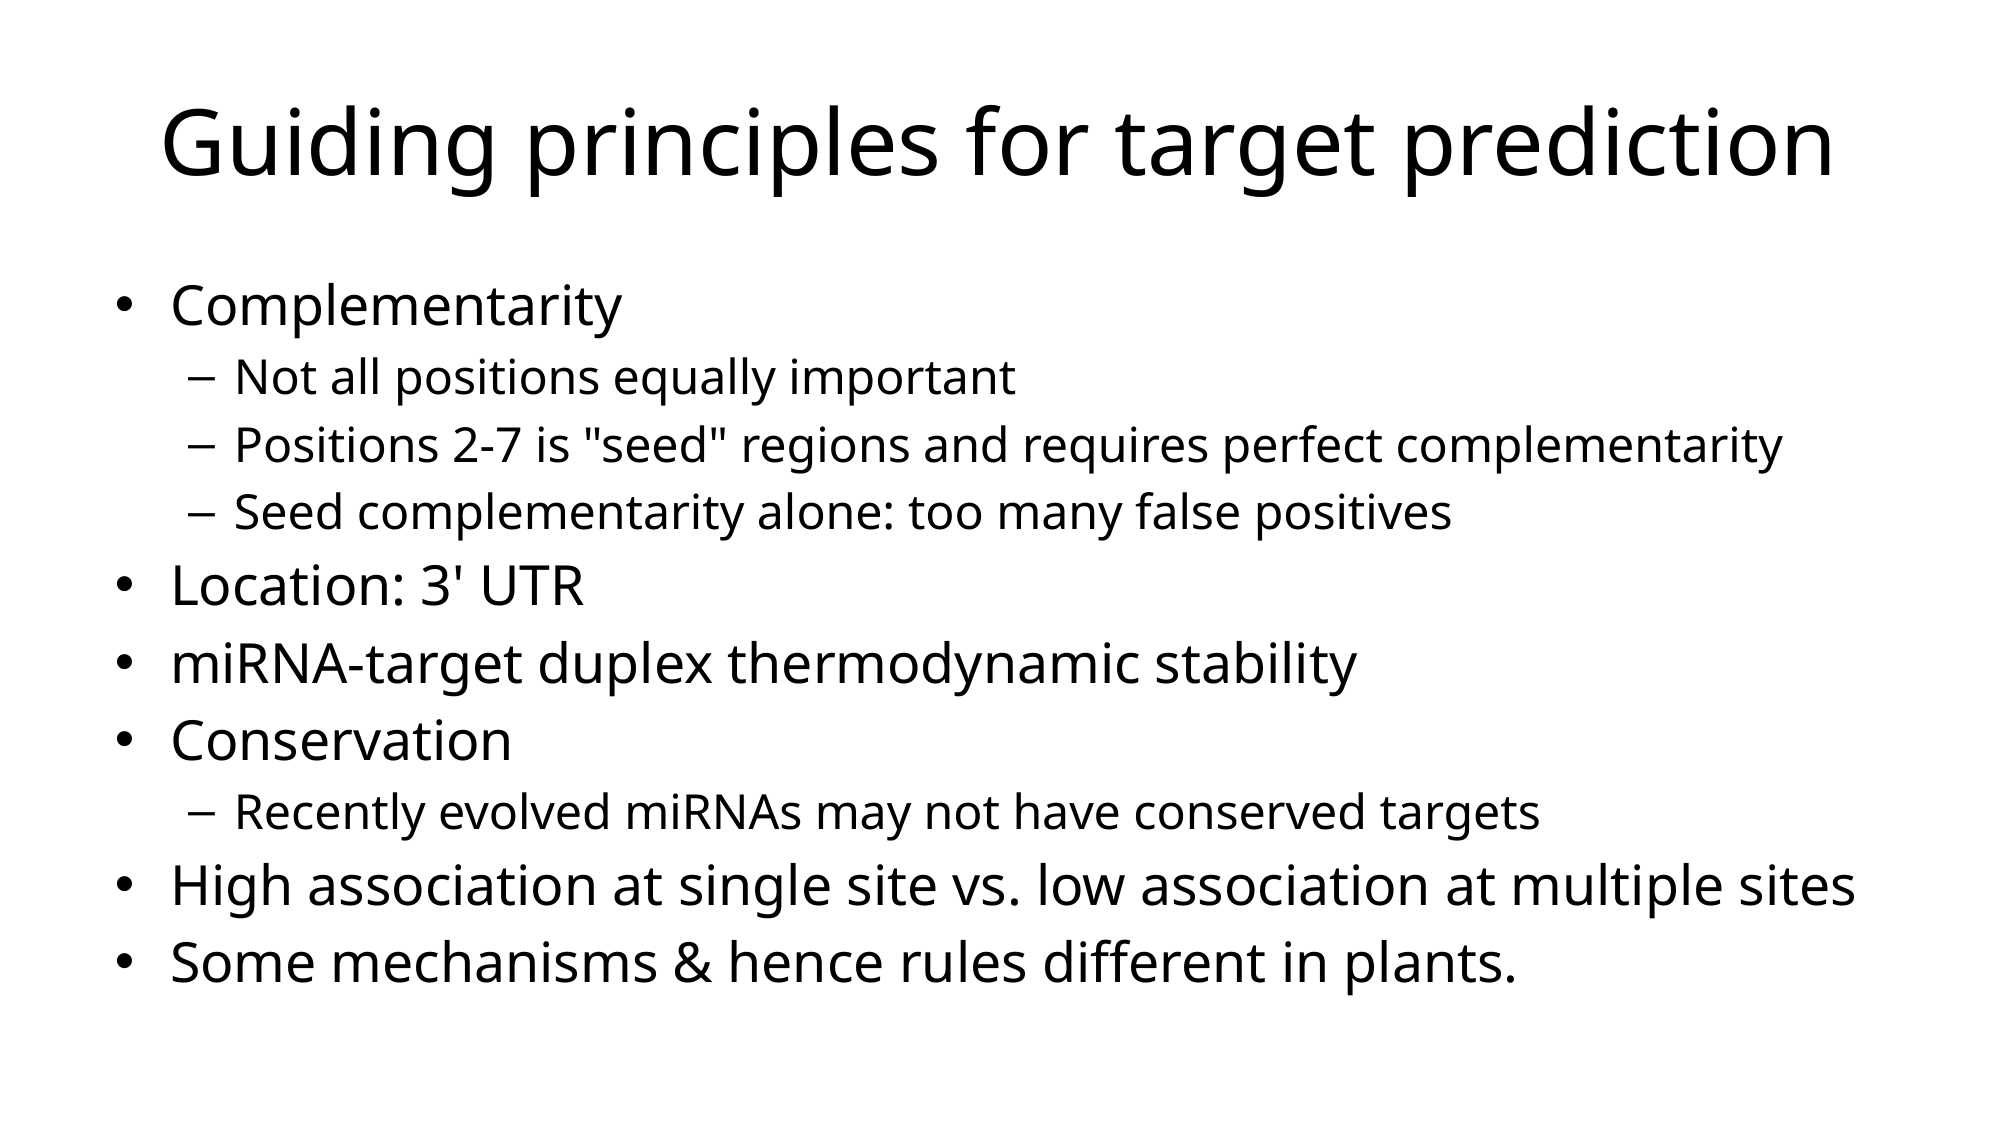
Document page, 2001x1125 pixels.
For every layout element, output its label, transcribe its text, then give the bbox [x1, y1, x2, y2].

list Complementarity Not all positions equally important Positions 2-7 is "seed" regions and requires perfect complementarity Seed complementarity alone: too many false positives Location: 3' UTR miRNA-target duplex thermodynamic stability Conservation Recently evolved miRNAs may not have conserved targets High association at single site vs. low association at multiple sites Some mechanisms & hence rules different in plants. [99, 262, 1900, 1005]
title Guiding principles for target prediction [99, 45, 1900, 233]
